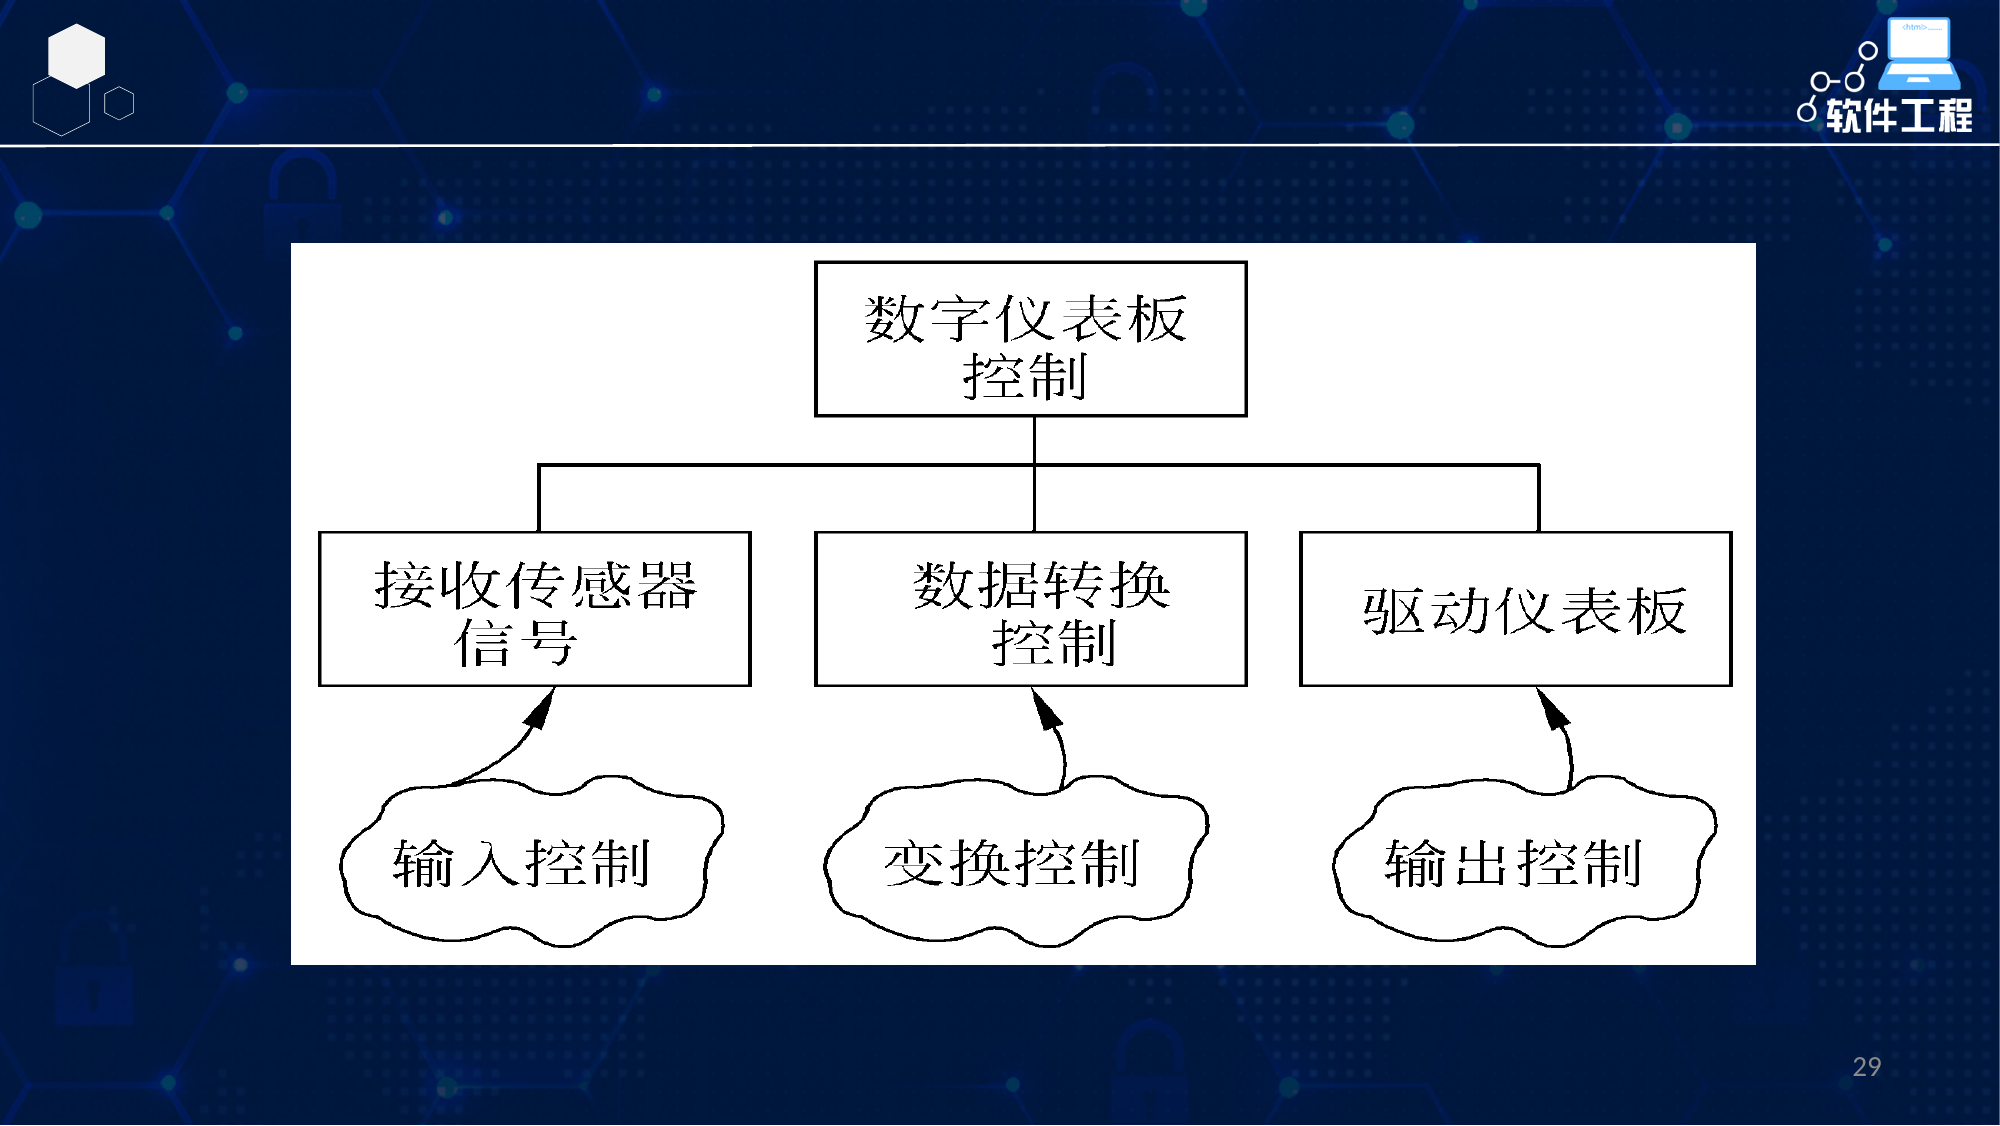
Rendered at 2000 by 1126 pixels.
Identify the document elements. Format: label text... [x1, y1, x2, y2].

picture [0, 146, 2000, 1125]
picture [0, 0, 2000, 145]
slide_number 29 [1433, 1025, 1900, 1104]
